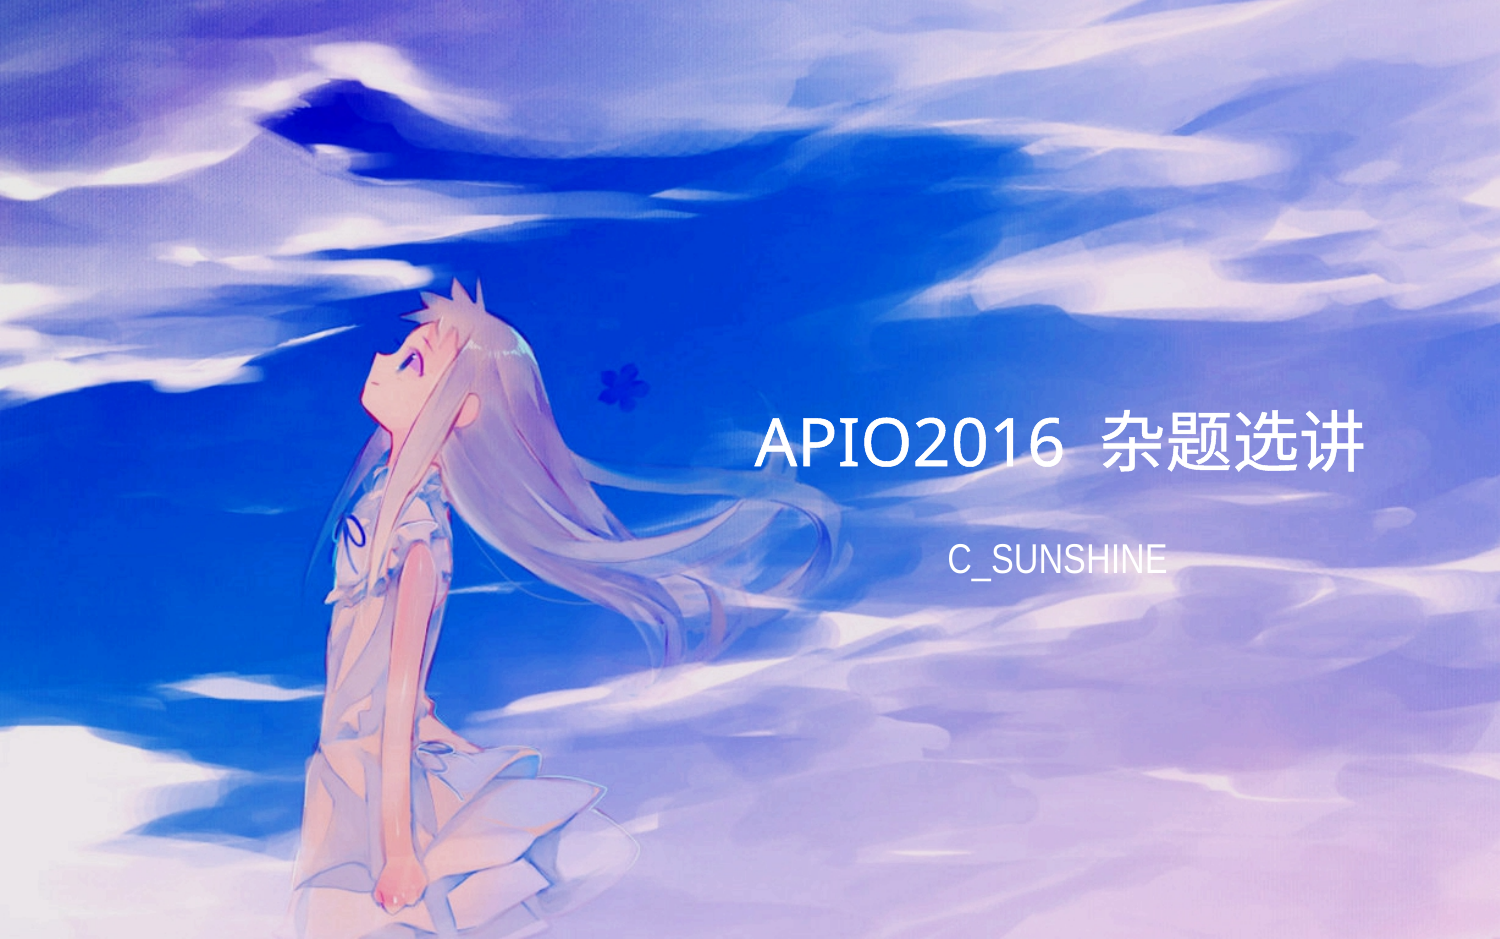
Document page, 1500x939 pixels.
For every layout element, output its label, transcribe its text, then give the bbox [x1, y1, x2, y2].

picture [0, 0, 1500, 939]
title APIO2016 杂题选讲 [636, 345, 1484, 488]
subtitle C_SUNSHINE [721, 524, 1395, 595]
